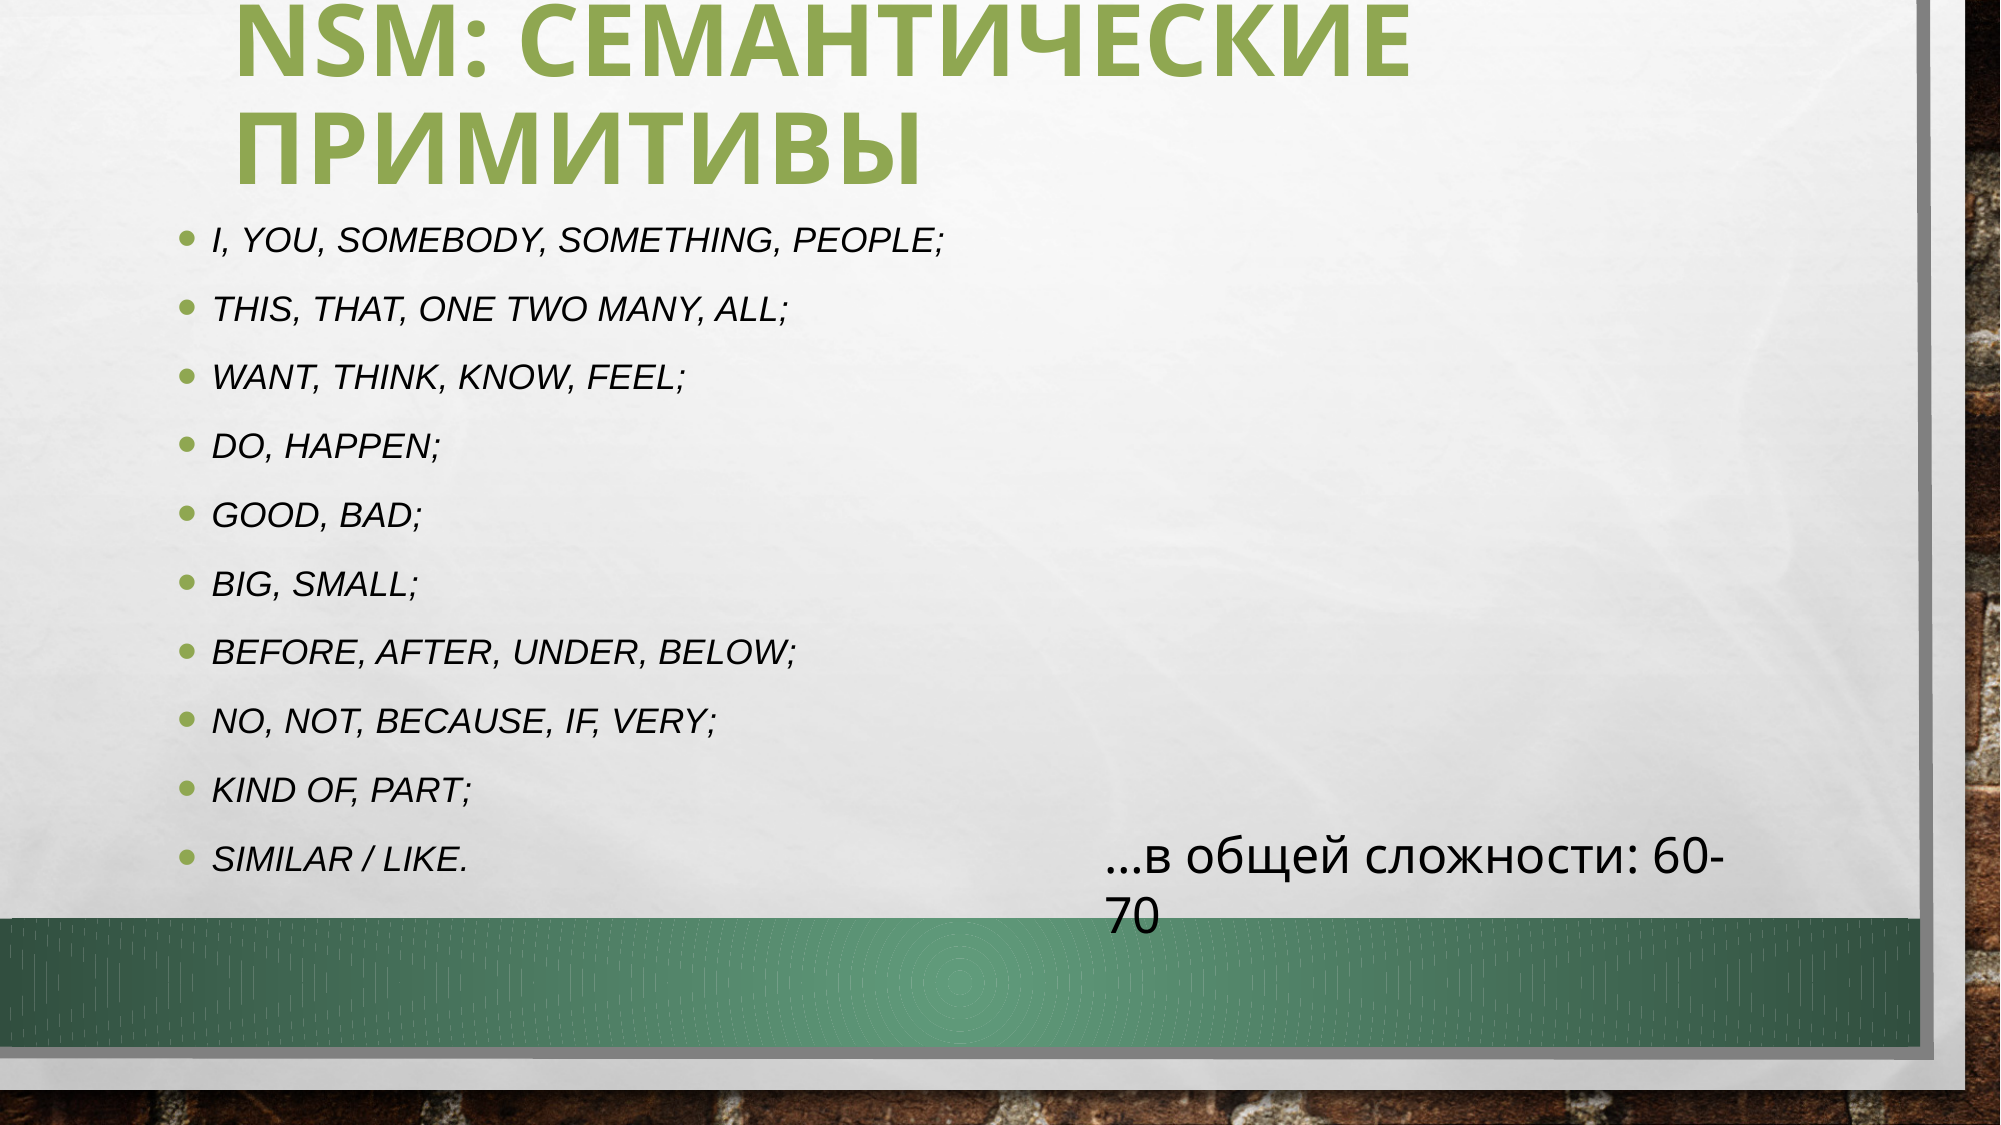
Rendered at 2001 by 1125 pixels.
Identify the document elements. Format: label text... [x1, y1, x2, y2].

picture [0, 0, 2000, 1125]
title NSM: семантические примитивы [216, 0, 1800, 197]
text_box …в общей сложности: 60-70 [1089, 815, 1777, 951]
list I, you, somebody, something, people; This, that, one two many, all; Want, think, know, feel; Do, happen; Good, bad; Big, small; Before, after, under, below; No, not, because, if, very; Kind of, part; Similar / like. [162, 200, 1663, 892]
